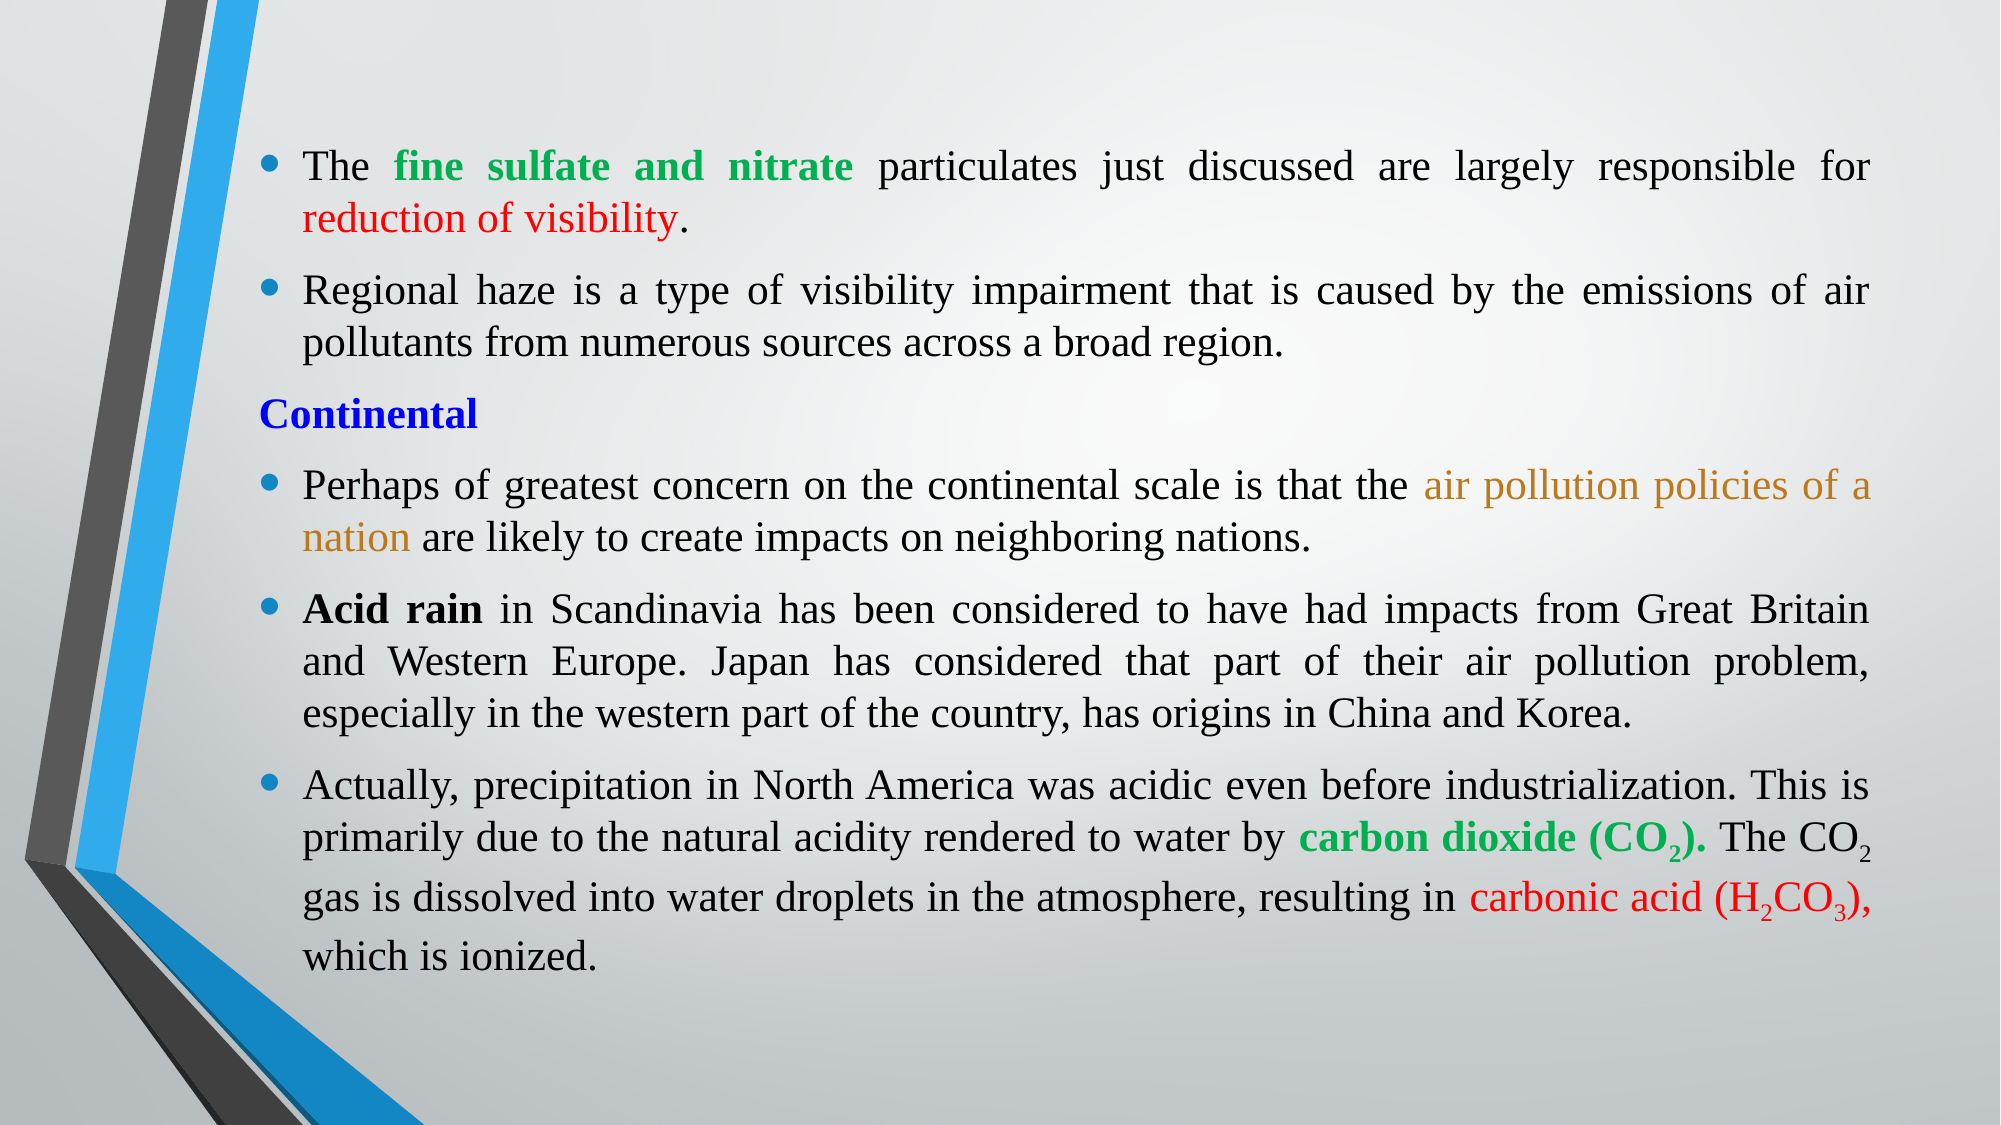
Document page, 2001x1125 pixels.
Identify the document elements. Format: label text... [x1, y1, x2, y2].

list The fine sulfate and nitrate particulates just discussed are largely responsible for reduction of visibility. Regional haze is a type of visibility impairment that is caused by the emissions of air pollutants from numerous sources across a broad region. Continental Perhaps of greatest concern on the continental scale is that the air pollution policies of a nation are likely to create impacts on neighboring nations. Acid rain in Scandinavia has been considered to have had impacts from Great Britain and Western Europe. Japan has considered that part of their air pollution problem, especially in the western part of the country, has origins in China and Korea. Actually, precipitation in North America was acidic even before industrialization. This is primarily due to the natural acidity rendered to water by carbon dioxide (CO2). The CO2 gas is dissolved into water droplets in the atmosphere, resulting in carbonic acid (H2CO3), which is ionized. [243, 126, 1887, 990]
